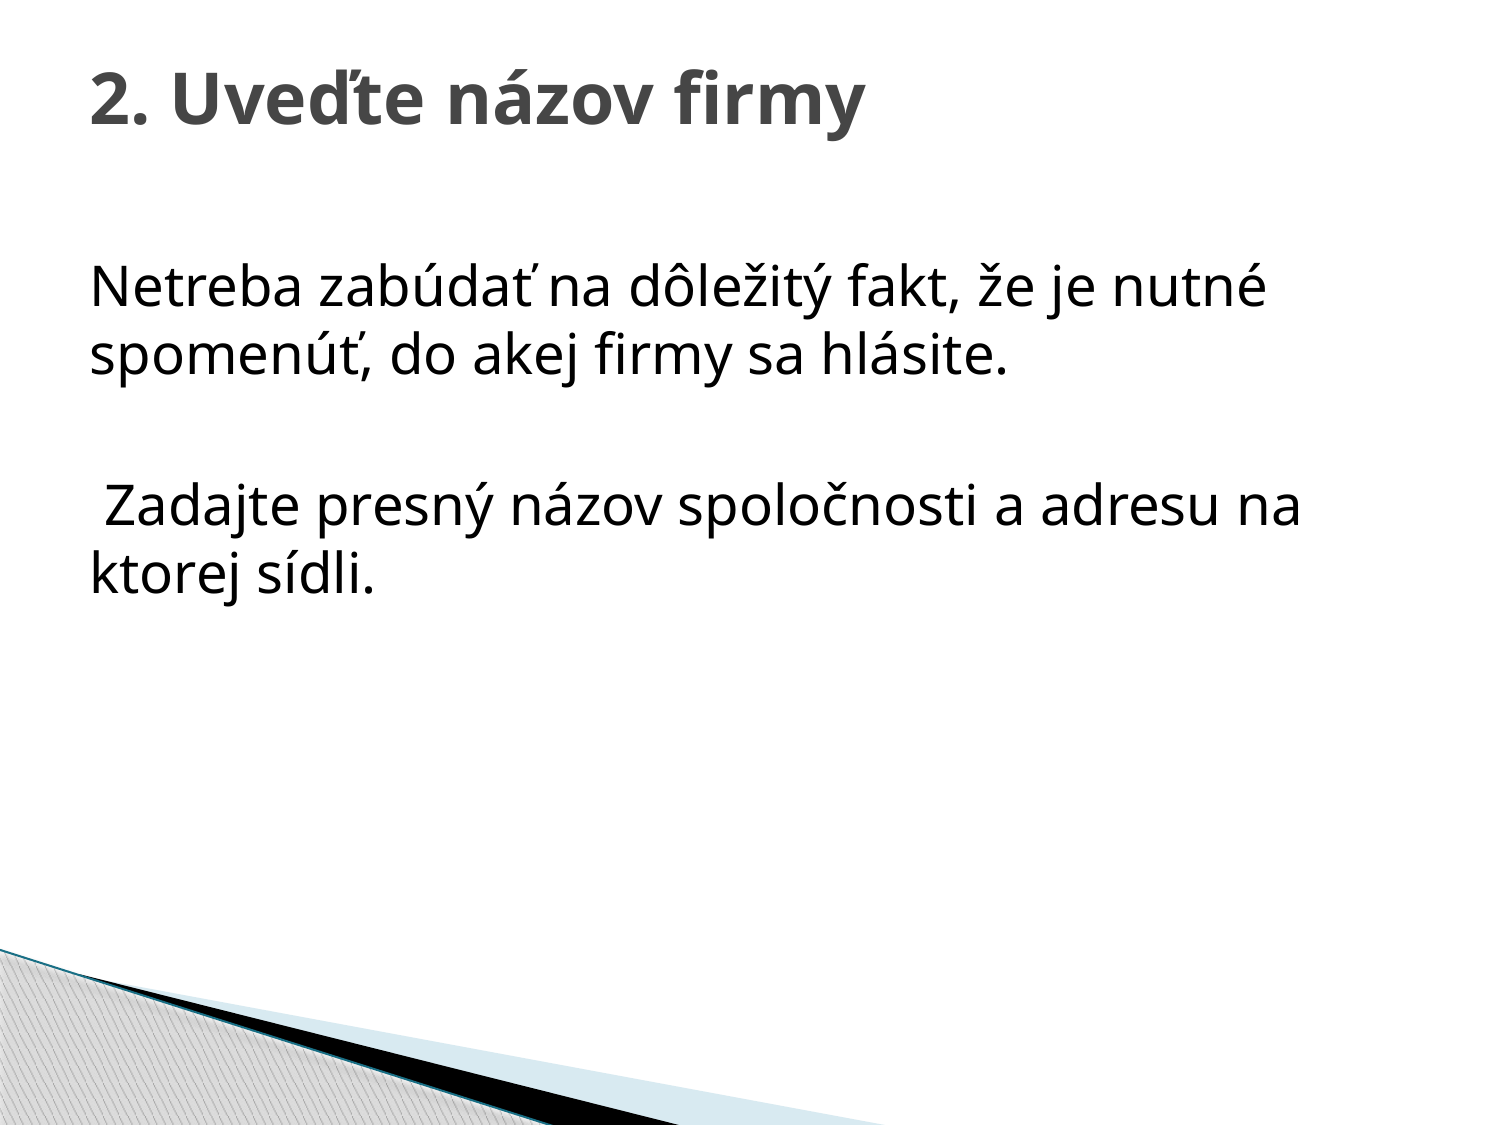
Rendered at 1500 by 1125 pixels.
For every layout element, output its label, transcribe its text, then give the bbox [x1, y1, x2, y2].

list Netreba zabúdať na dôležitý fakt, že je nutné spomenúť, do akej firmy sa hlásite. Zadajte presný názov spoločnosti a adresu na ktorej sídli. [75, 243, 1425, 986]
title 2. Uveďte názov firmy [75, 45, 1425, 233]
